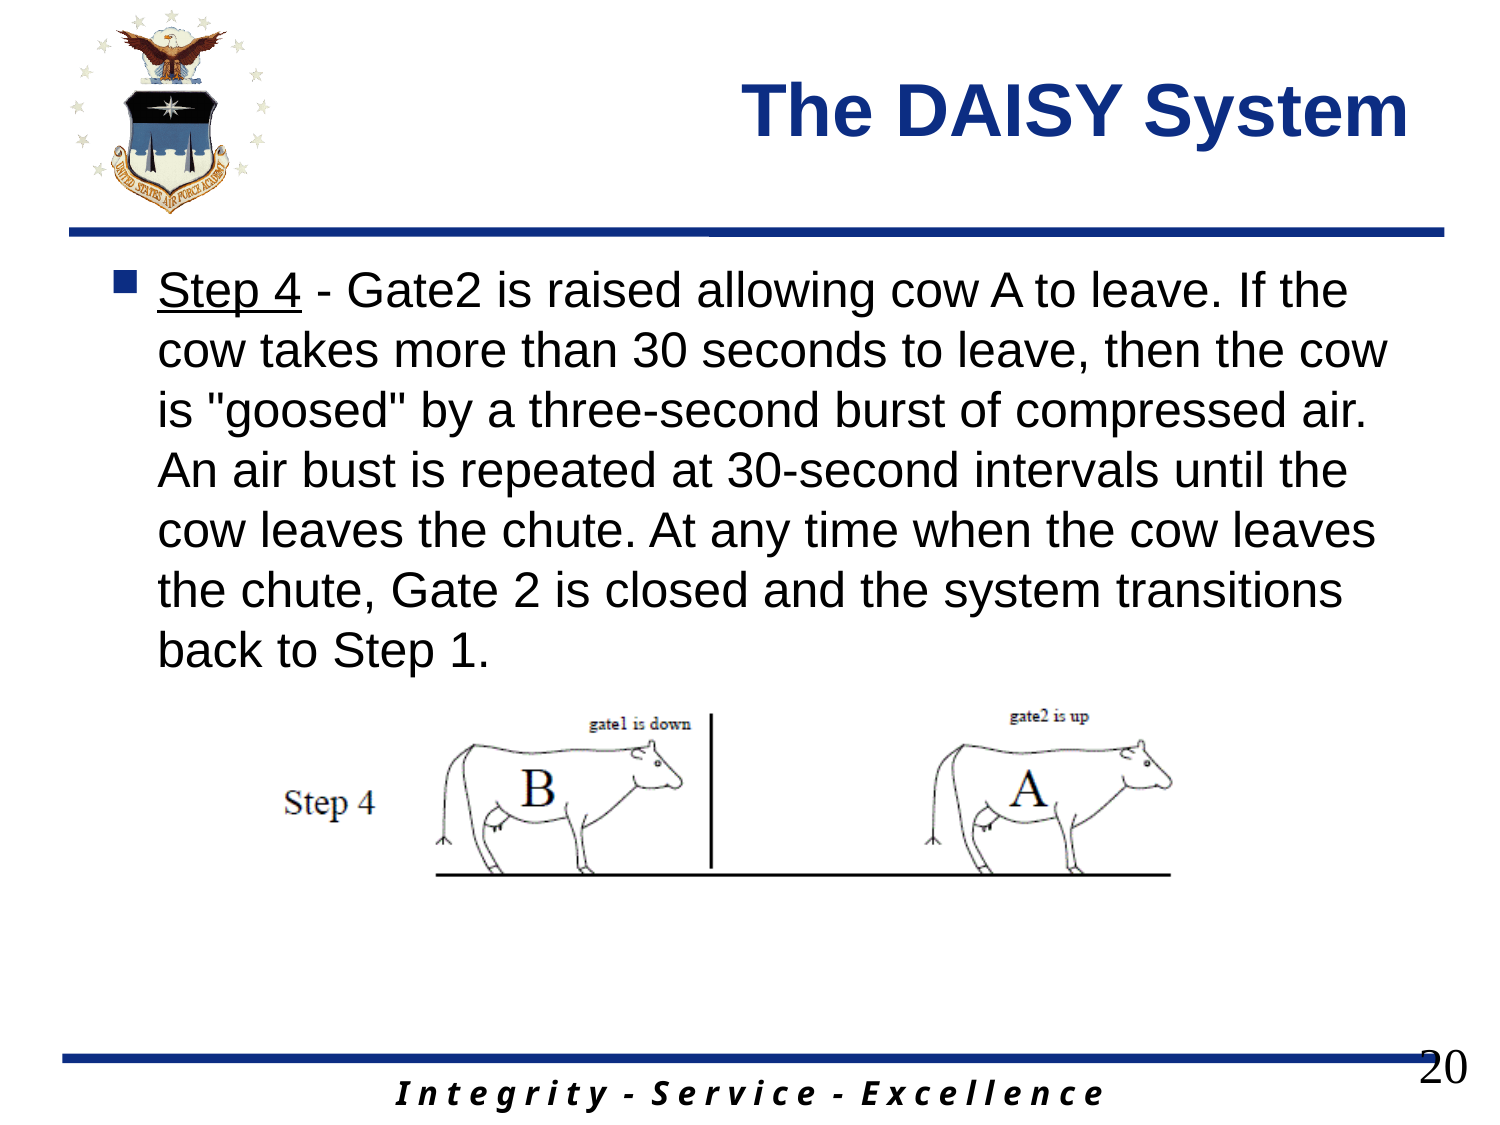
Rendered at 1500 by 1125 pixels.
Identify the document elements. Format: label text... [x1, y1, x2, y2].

list Step 4 - Gate2 is raised allowing cow A to leave. If the cow takes more than 30 seconds to leave, then the cow is "goosed" by a three-second burst of compressed air. An air bust is repeated at 30-second intervals until the cow leaves the chute. At any time when the cow leaves the chute, Gate 2 is closed and the system transitions back to Step 1. [95, 249, 1430, 960]
picture [244, 696, 1256, 901]
slide_number 20 [1133, 1025, 1484, 1105]
title The DAISY System [313, 12, 1427, 201]
picture [63, 0, 275, 222]
